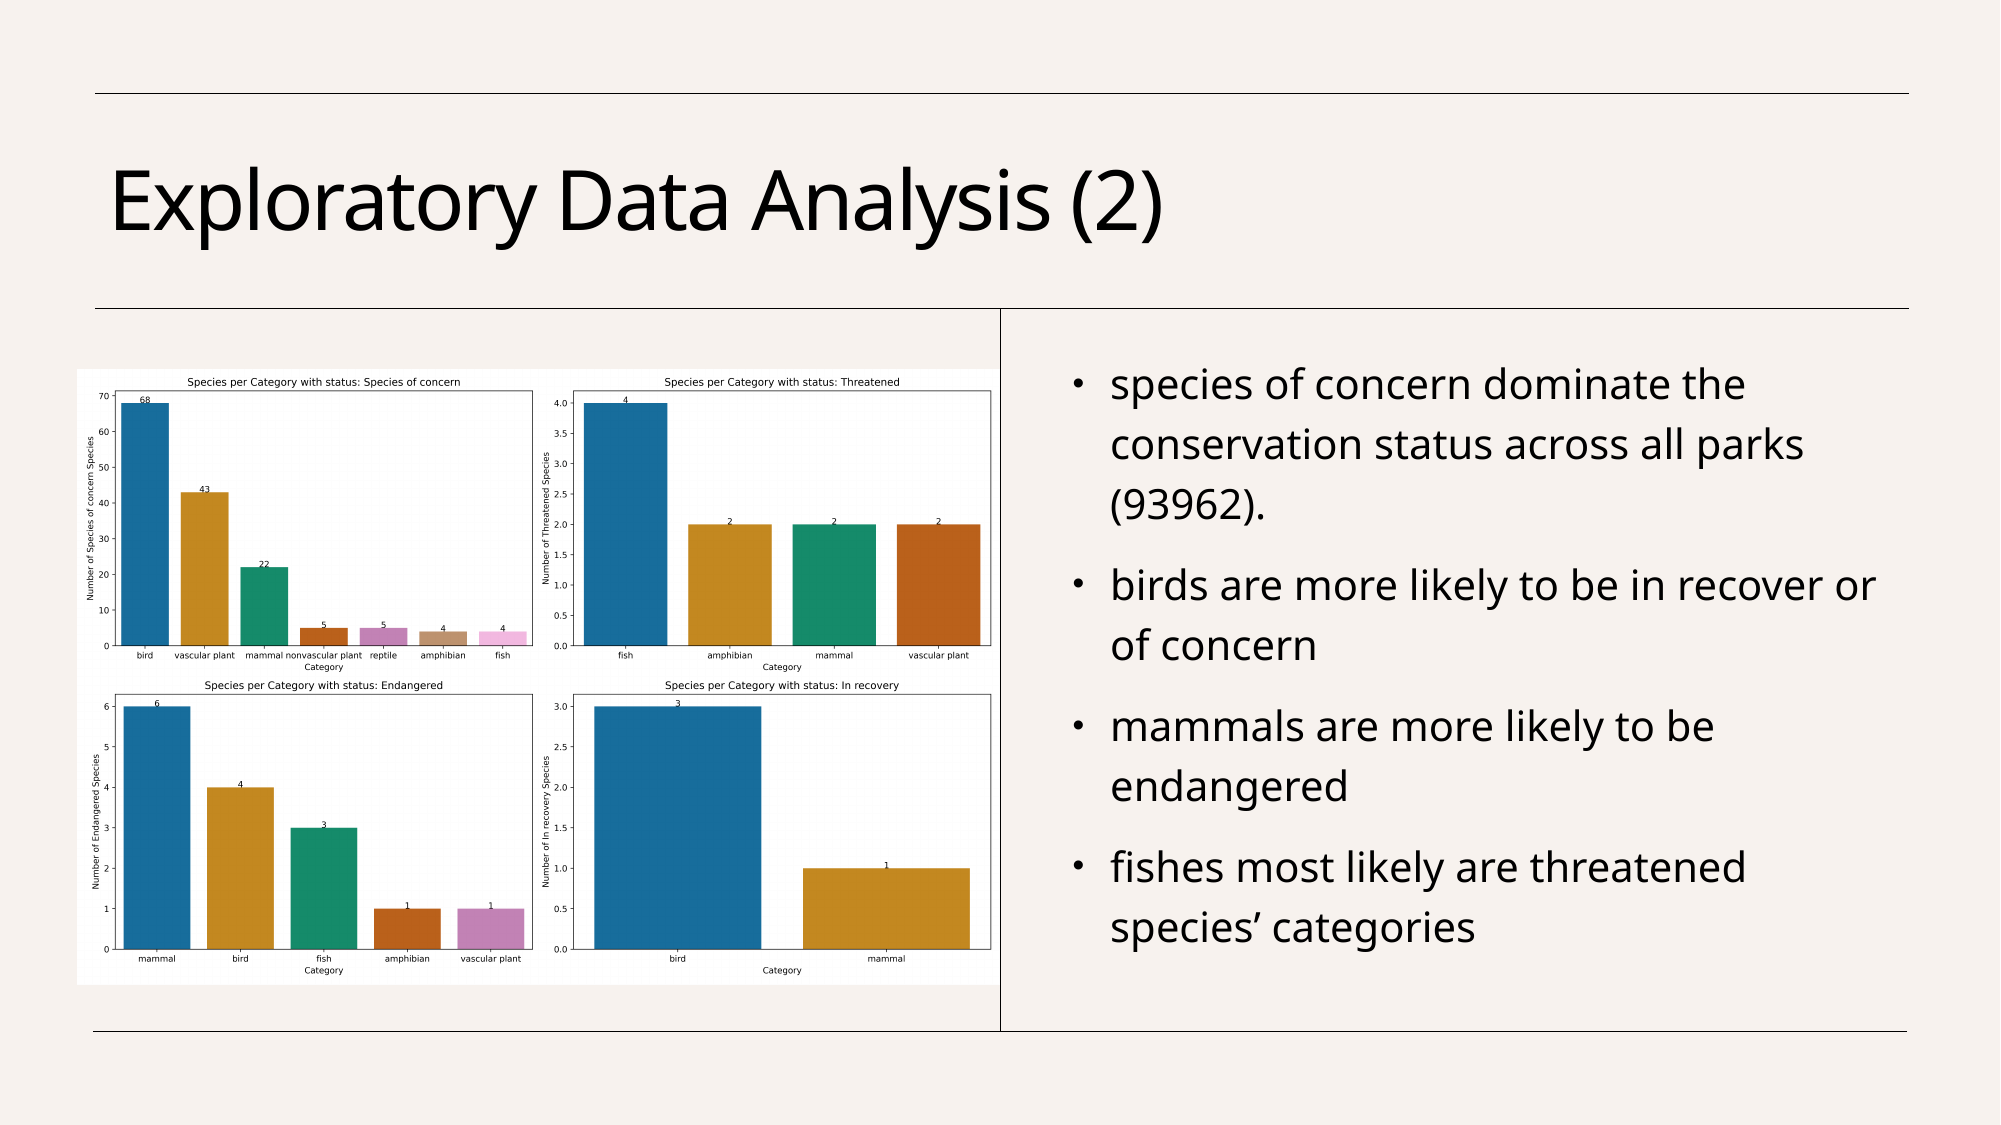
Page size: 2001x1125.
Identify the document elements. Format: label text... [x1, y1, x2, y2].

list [77, 369, 1000, 985]
title Exploratory Data Analysis (2) [93, 116, 1907, 290]
list species of concern dominate the conservation status across all parks (93962). birds are more likely to be in recover or of concern mammals are more likely to be endangered fishes most likely are threatened species’ categories [1057, 340, 1908, 1014]
